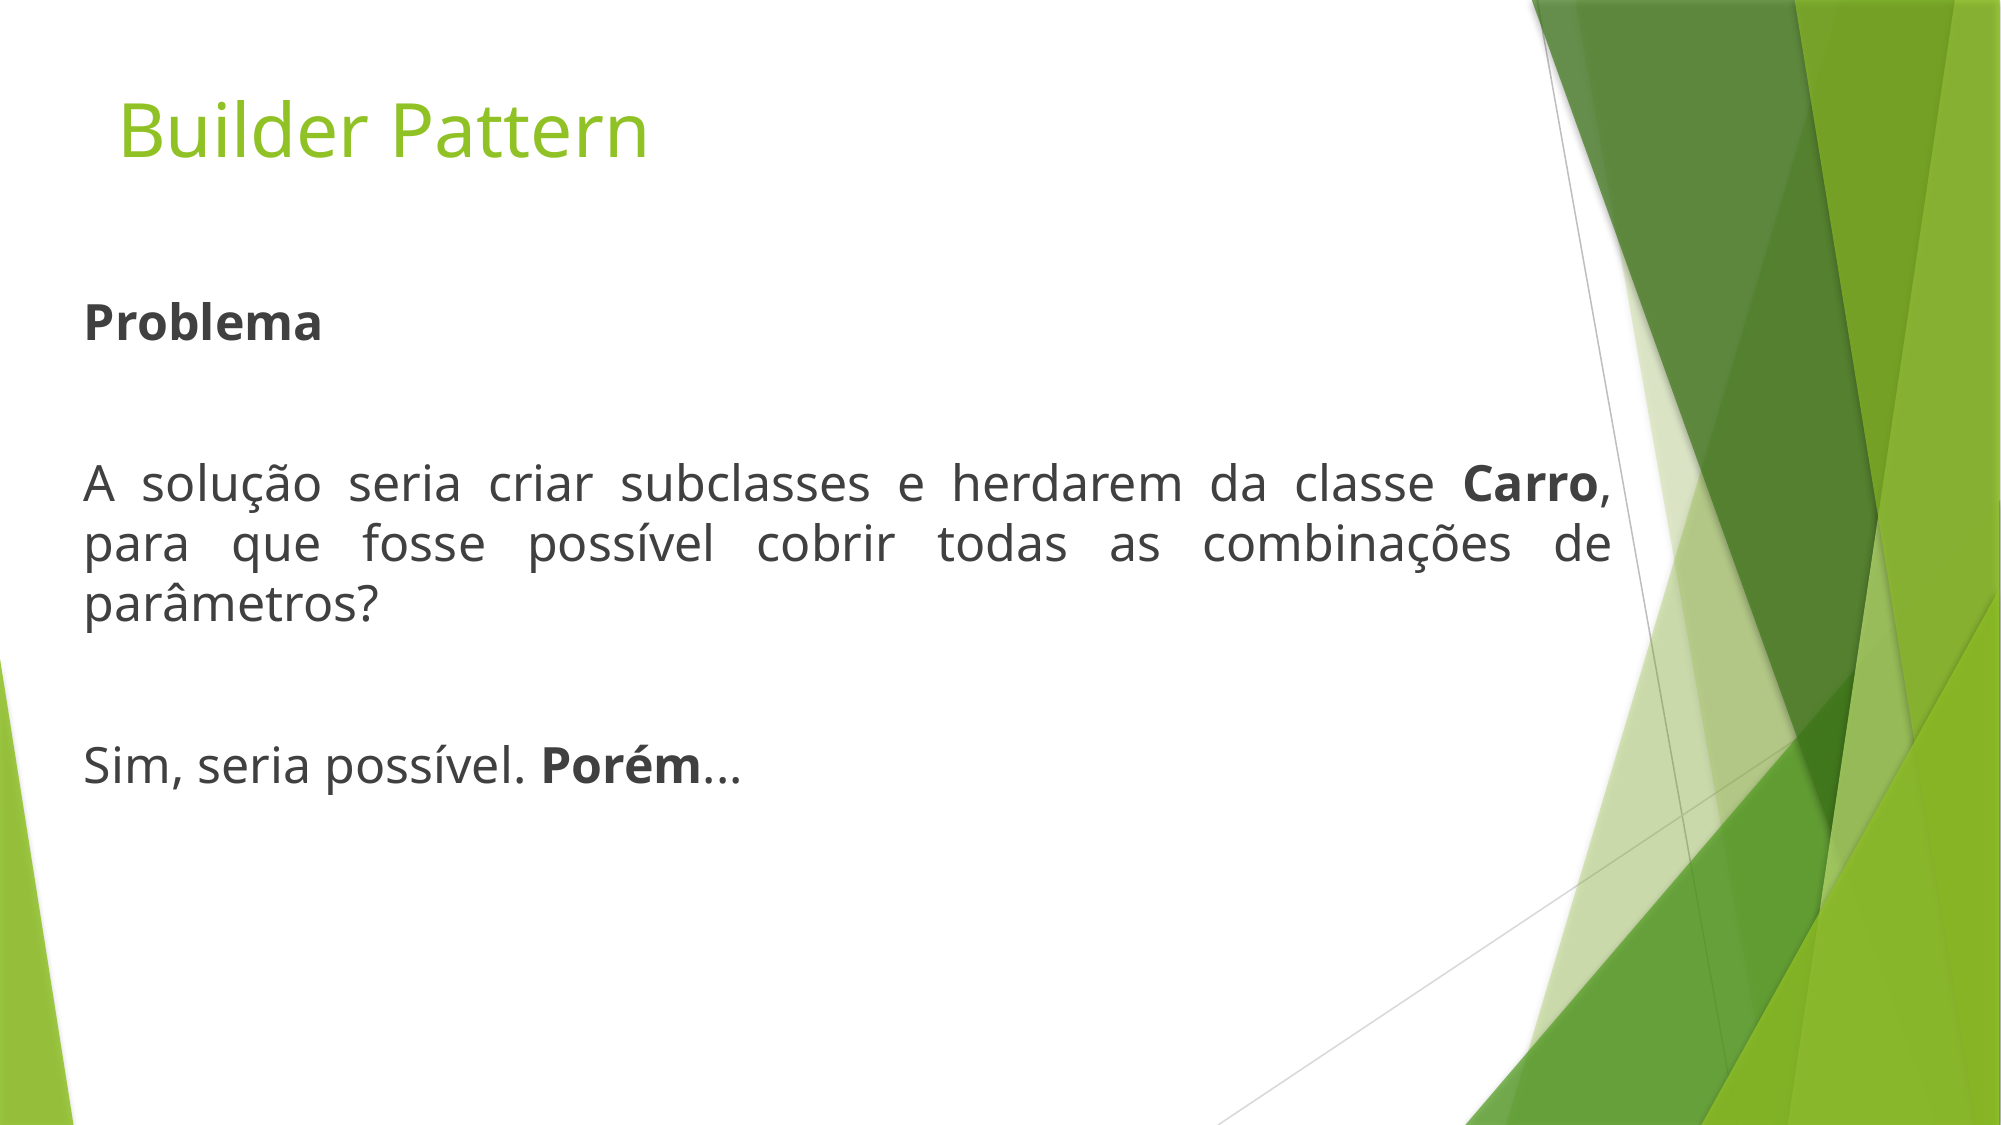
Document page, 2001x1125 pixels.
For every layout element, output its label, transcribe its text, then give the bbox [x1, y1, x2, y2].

title Builder Pattern [102, 75, 1753, 283]
text_box [179, 331, 1830, 1009]
list Problema A solução seria criar subclasses e herdarem da classe Carro, para que fosse possível cobrir todas as combinações de parâmetros? Sim, seria possível. Porém... [68, 282, 1629, 1068]
